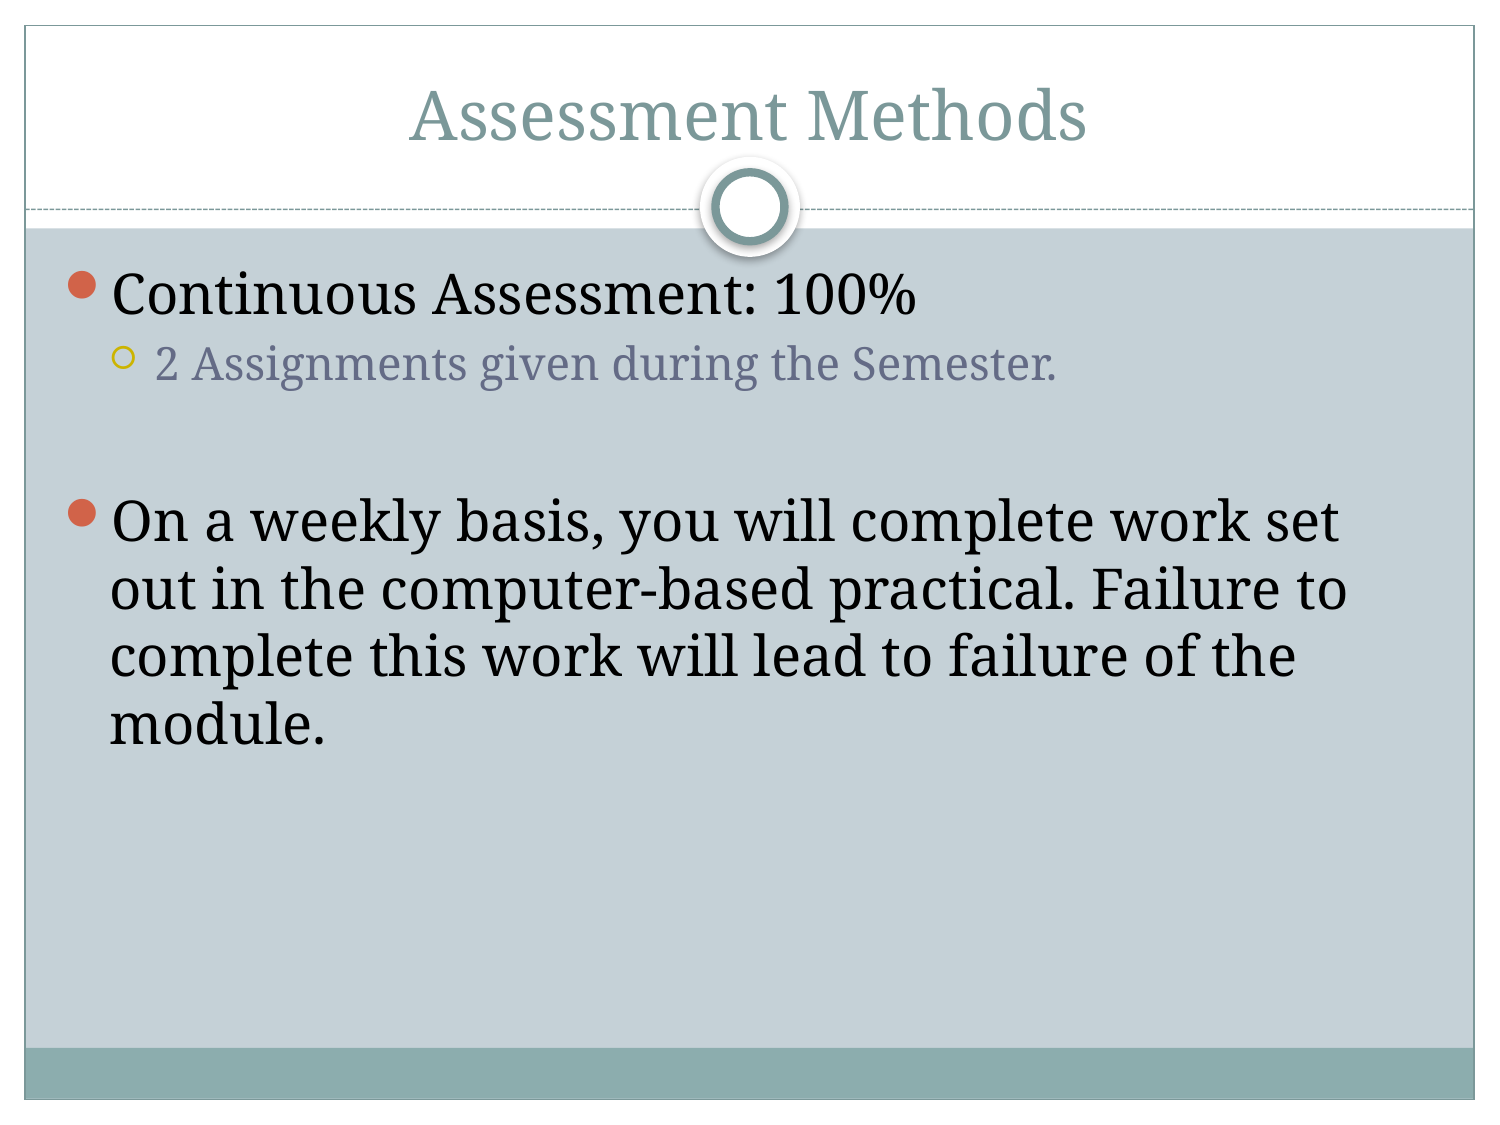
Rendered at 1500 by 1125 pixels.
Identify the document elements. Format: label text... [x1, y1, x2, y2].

list Continuous Assessment: 100% 2 Assignments given during the Semester. On a weekly basis, you will complete work set out in the computer-based practical. Failure to complete this work will lead to failure of the module. [49, 250, 1445, 1001]
title Assessment Methods [49, 37, 1450, 162]
